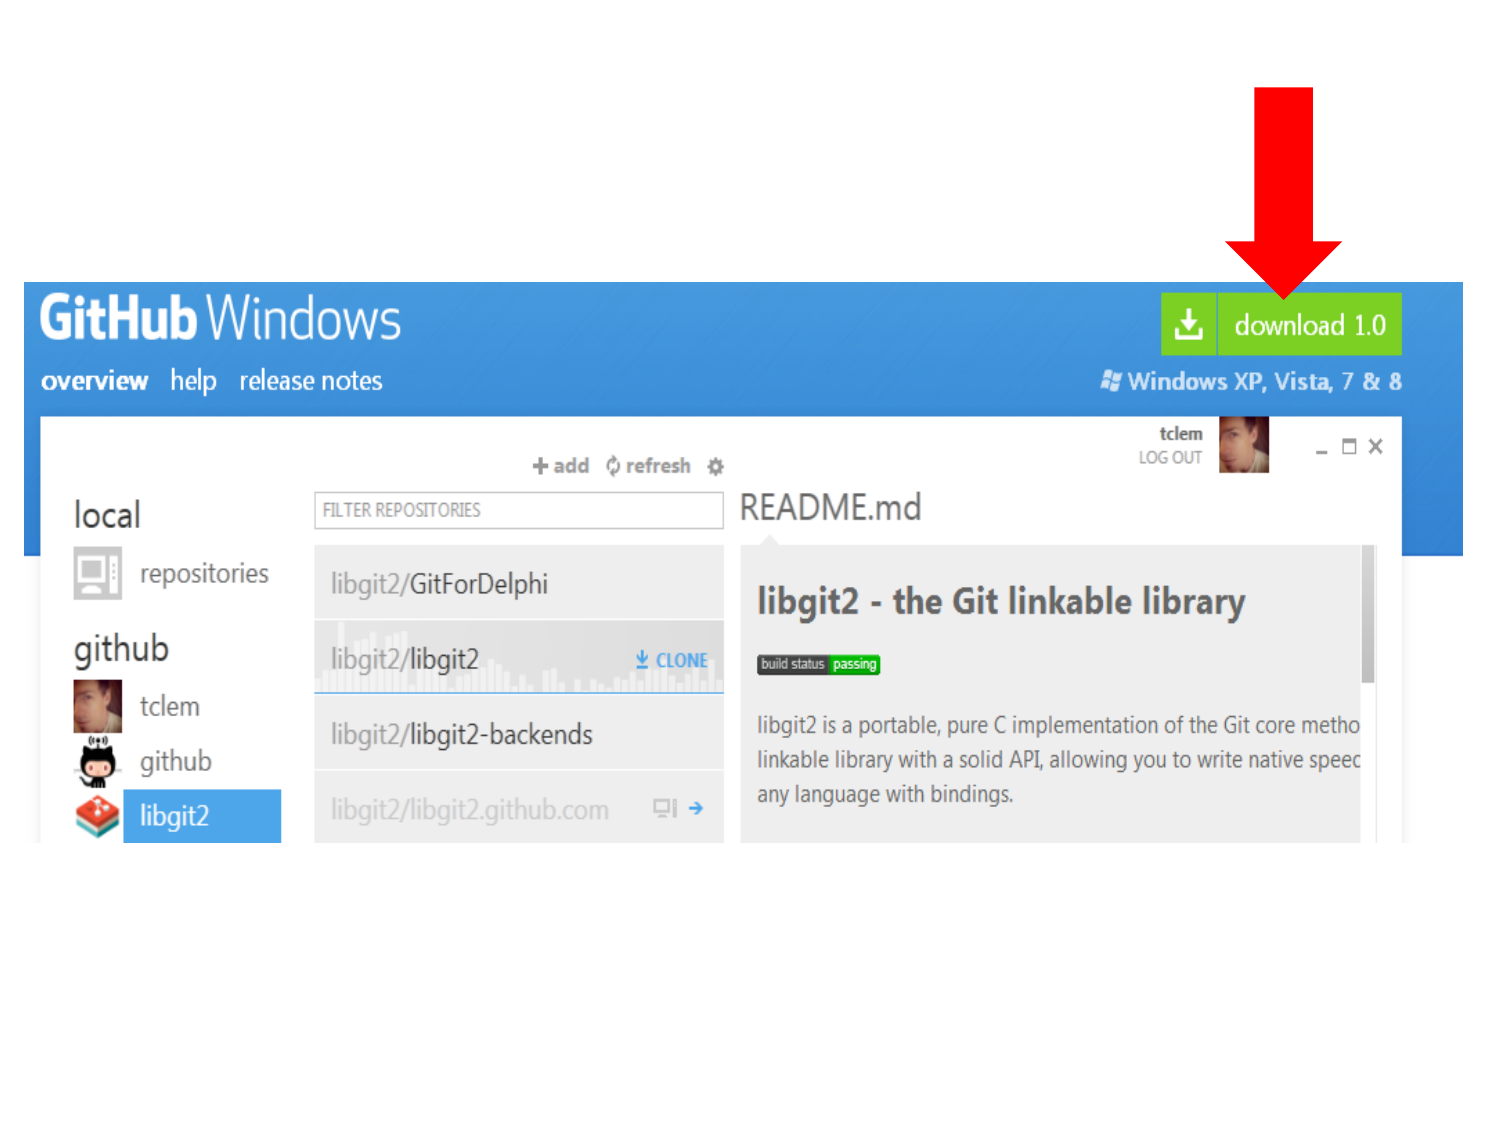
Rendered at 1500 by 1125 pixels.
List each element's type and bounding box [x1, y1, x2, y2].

text_box [1223, 85, 1345, 281]
picture [24, 282, 1463, 843]
